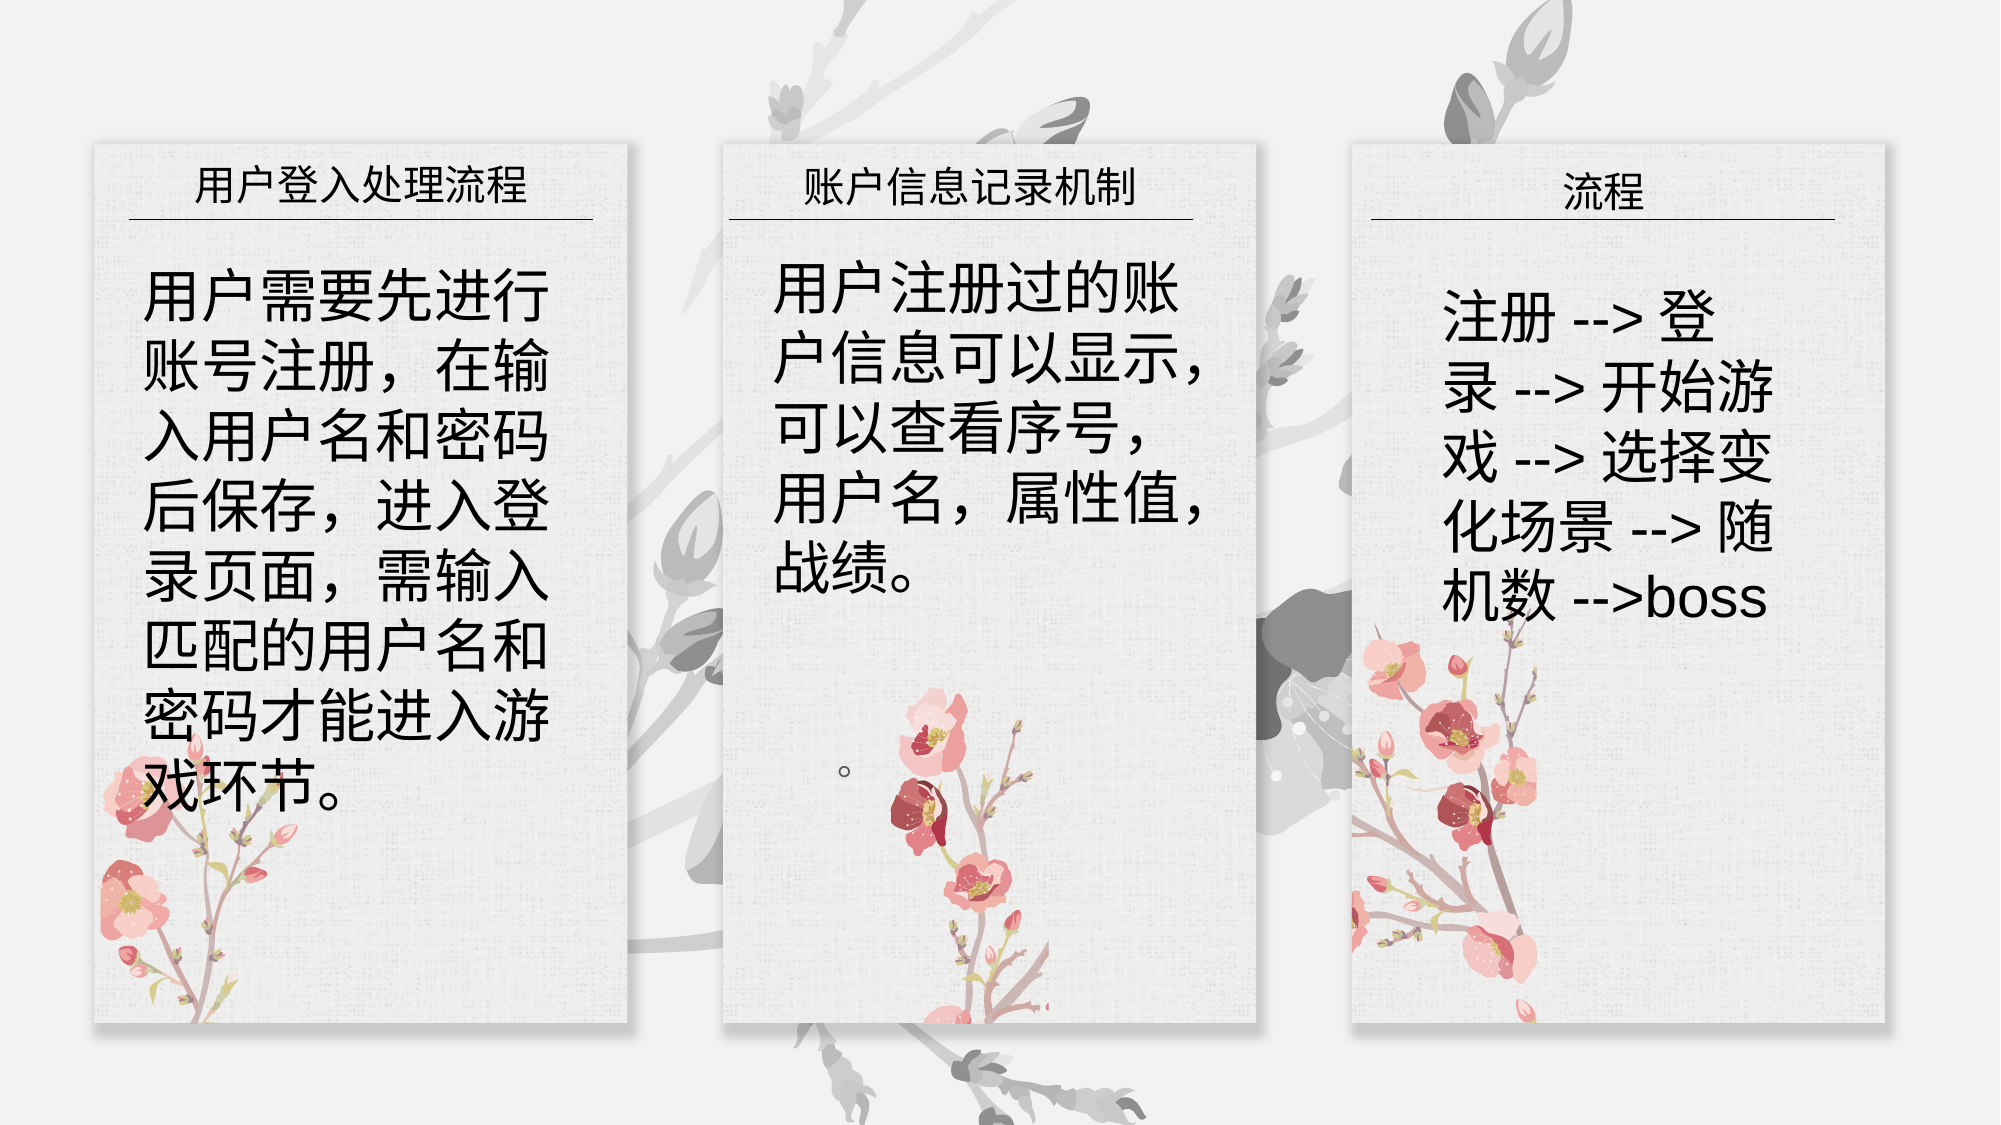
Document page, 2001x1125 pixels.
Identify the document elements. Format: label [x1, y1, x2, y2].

text_box [723, 144, 1257, 1023]
text_box [1351, 144, 1886, 1023]
picture [94, 700, 298, 1024]
text_box [94, 144, 628, 1023]
picture [639, 0, 1660, 1125]
